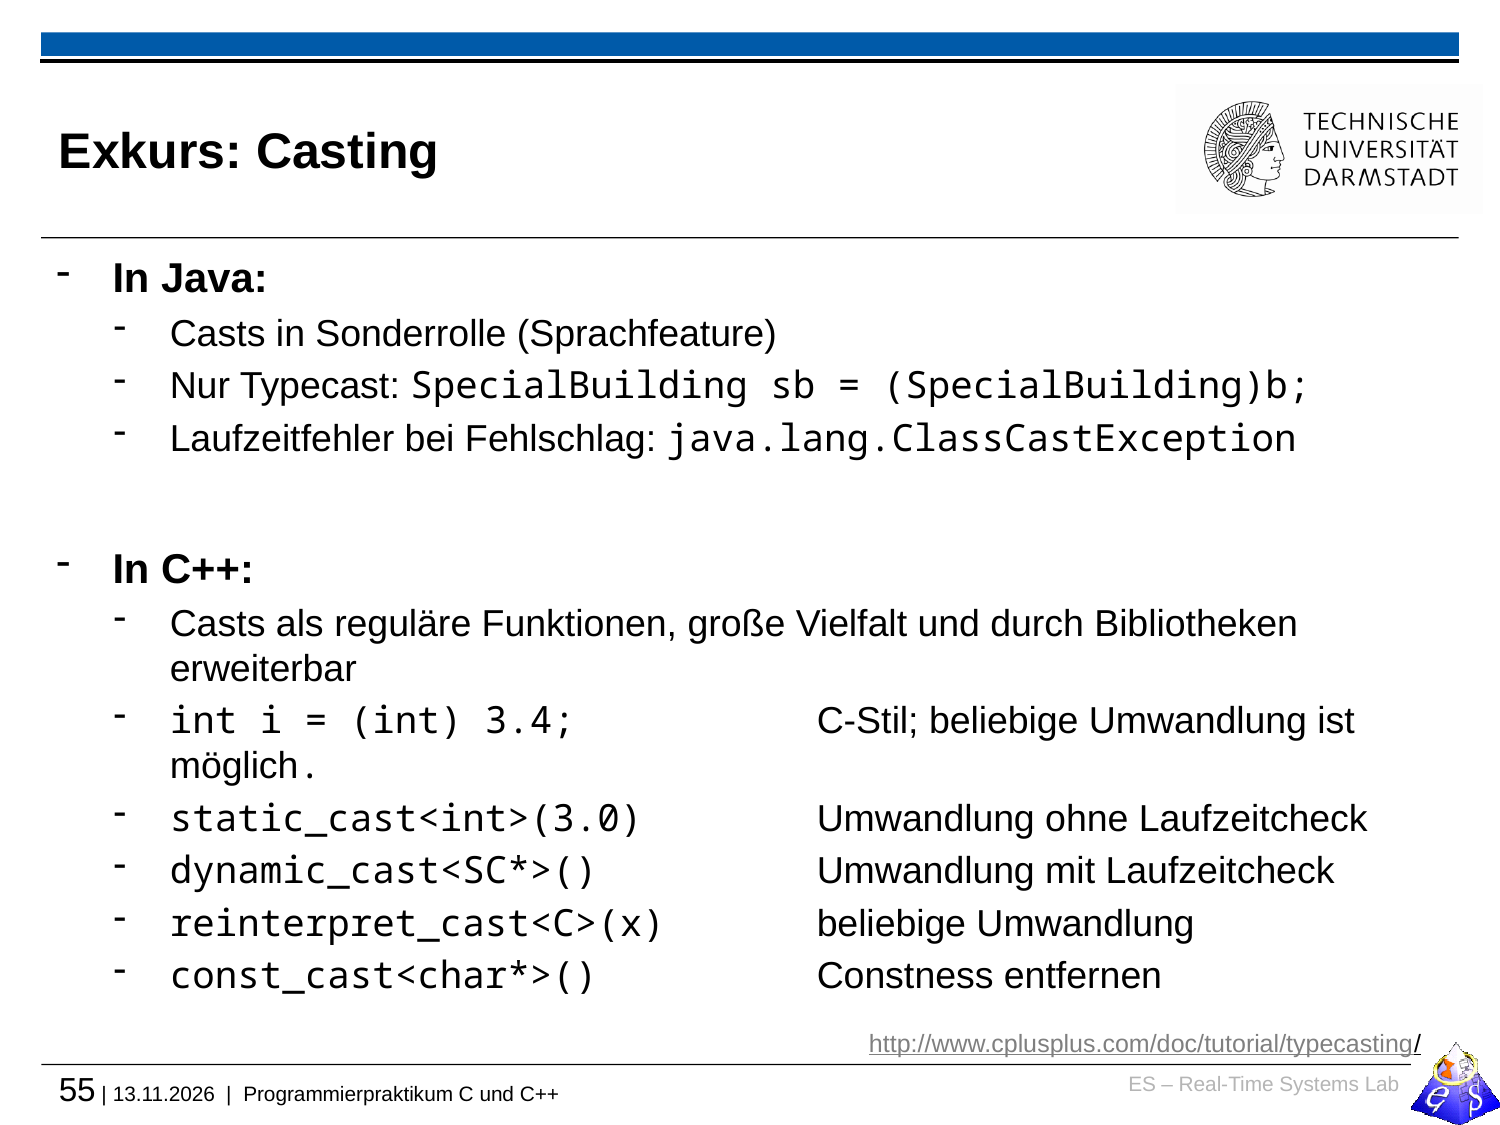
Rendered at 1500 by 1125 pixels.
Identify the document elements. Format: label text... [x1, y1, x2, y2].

picture [1411, 1066, 1500, 1125]
picture [1187, 84, 1483, 214]
title Exkurs: Casting [58, 80, 1187, 218]
text_box http://www.cplusplus.com/doc/tutorial/typecasting/ [773, 1023, 1500, 1066]
list In Java: Casts in Sonderrolle (Sprachfeature) Nur Typecast: SpecialBuilding sb = (SpecialBuilding)b; Laufzeitfehler bei Fehlschlag: java.lang.ClassCastException In C++: Casts als reguläre Funktionen, große Vielfalt und durch Bibliotheken erweiterbar int i = (int) 3.4; C-Stil; beliebige Umwandlung ist möglich. static_cast<int>(3.0) Umwandlung ohne Laufzeitcheck dynamic_cast<SC*>() Umwandlung mit Laufzeitcheck reinterpret_cast<C>(x) beliebige Umwandlung const_cast<char*>() Constness entfernen [41, 243, 1459, 1000]
